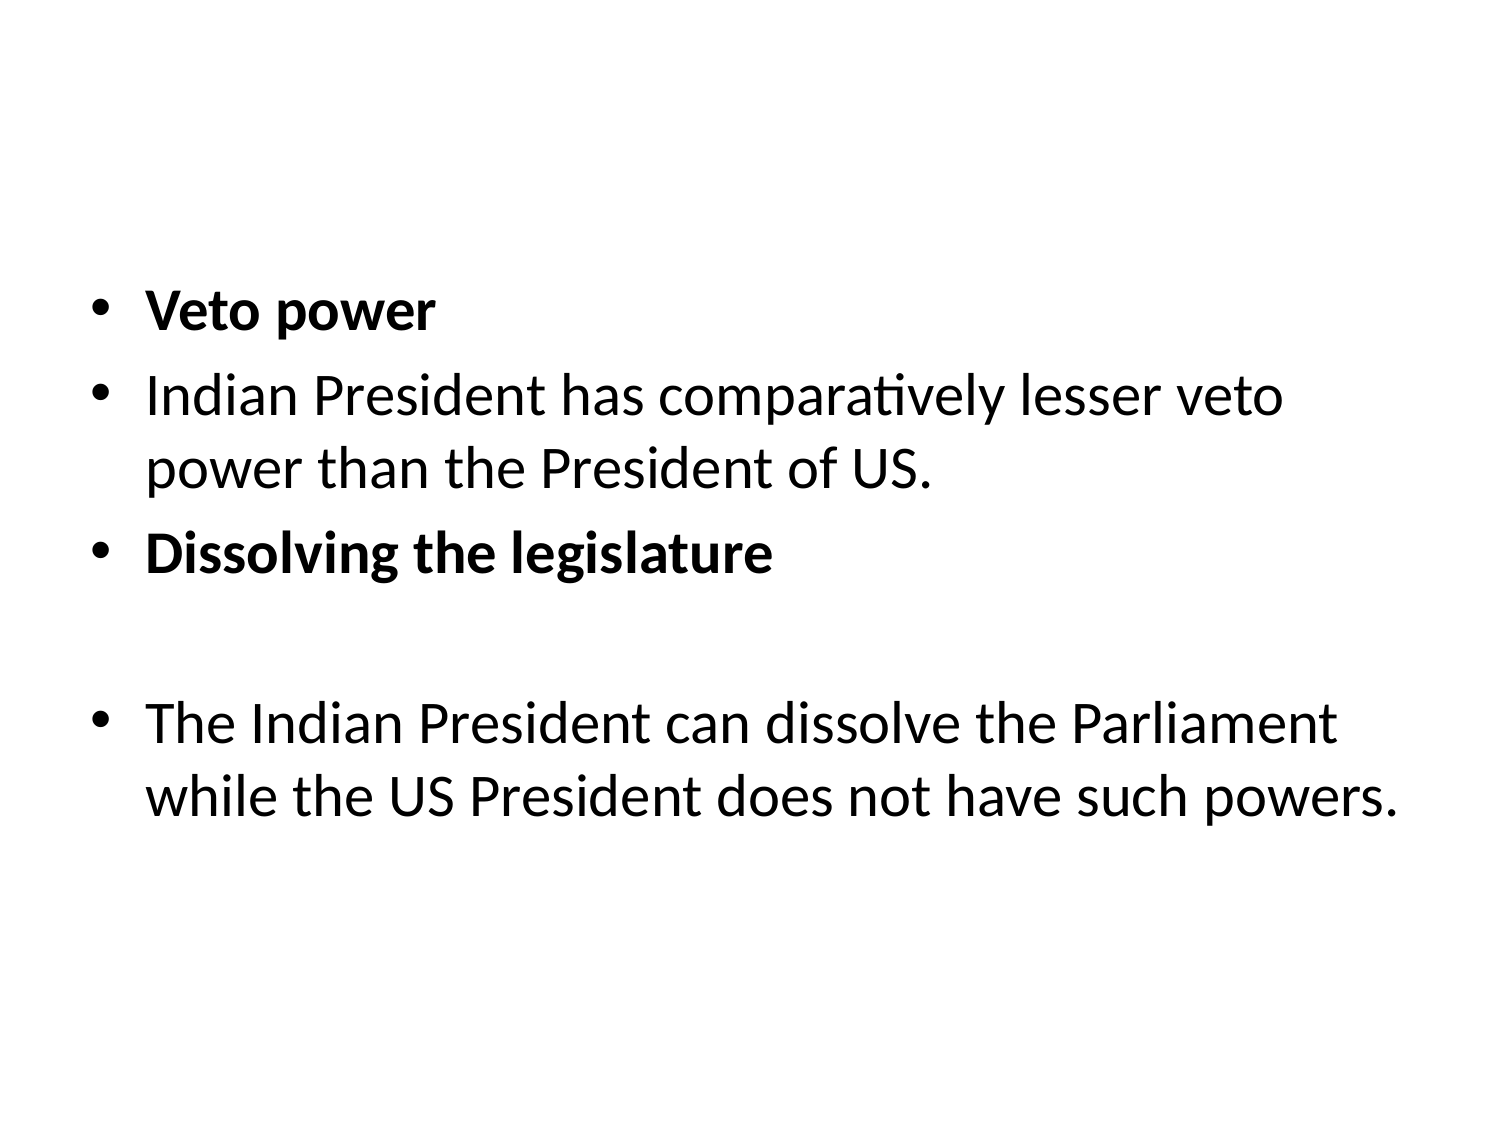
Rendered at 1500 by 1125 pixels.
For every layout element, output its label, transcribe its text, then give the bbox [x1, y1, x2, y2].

list Veto power Indian President has comparatively lesser veto power than the President of US. Dissolving the legislature The Indian President can dissolve the Parliament while the US President does not have such powers. [75, 262, 1425, 1005]
